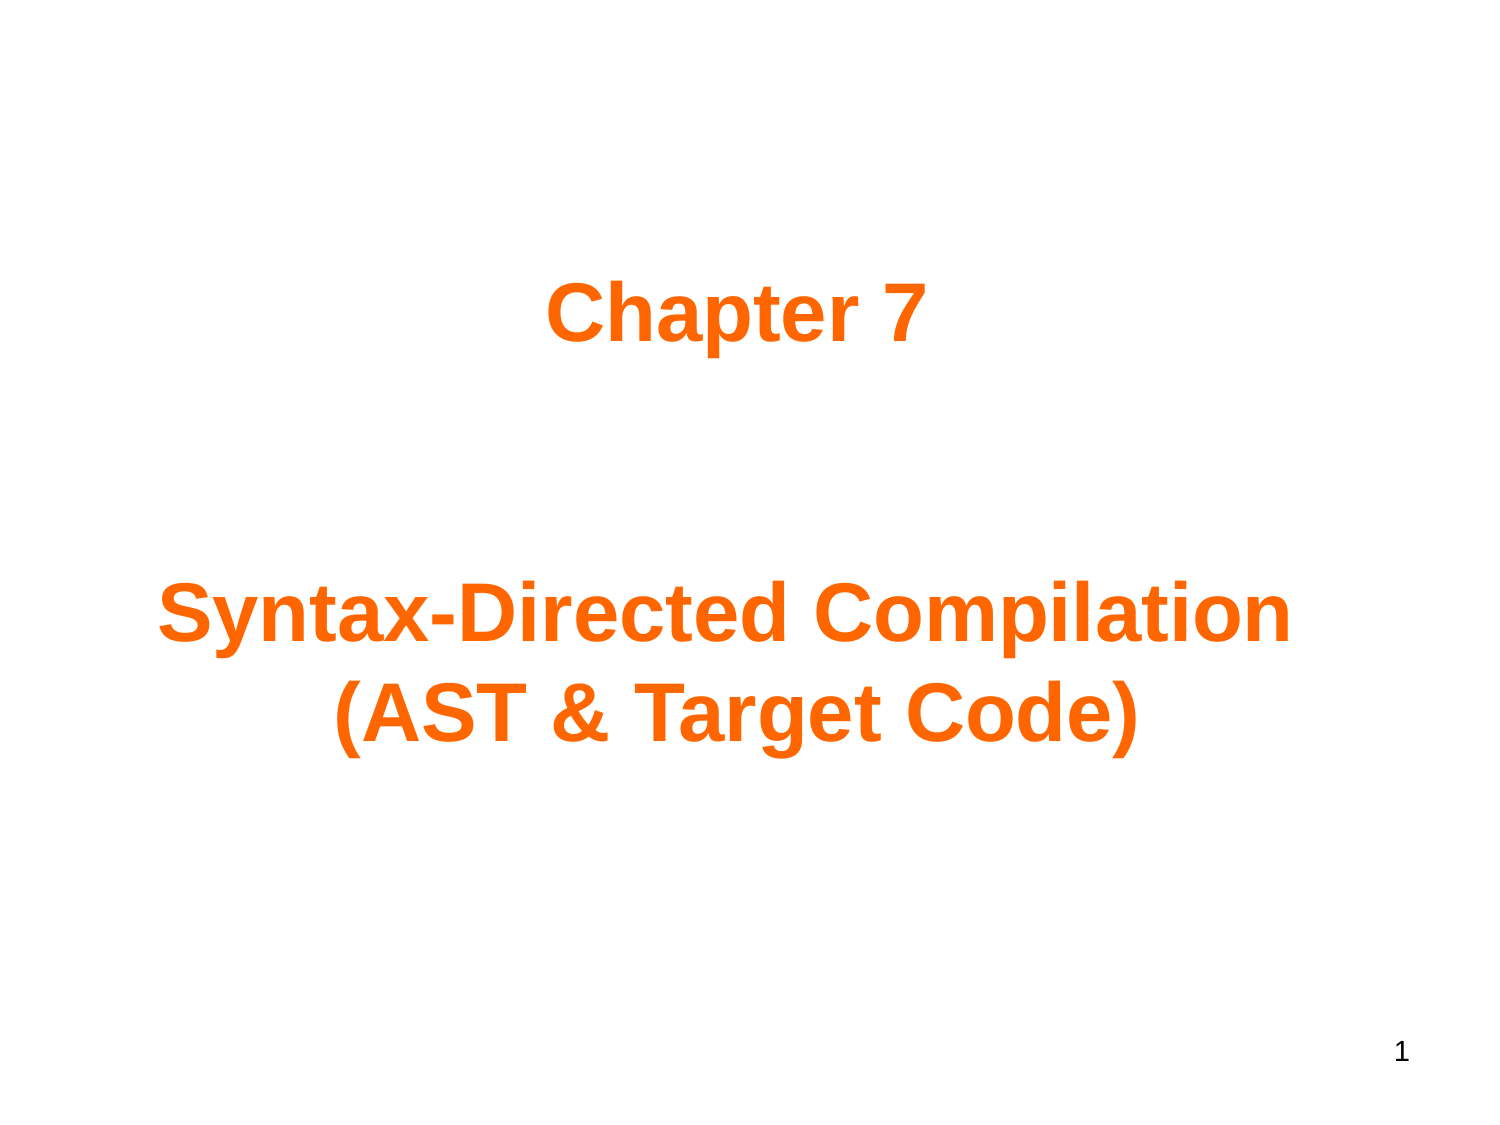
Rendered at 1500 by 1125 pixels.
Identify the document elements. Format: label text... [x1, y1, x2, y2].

title Chapter 7 Syntax-Directed Compilation (AST & Target Code) [99, 212, 1375, 704]
slide_number 1 [1074, 1024, 1426, 1103]
